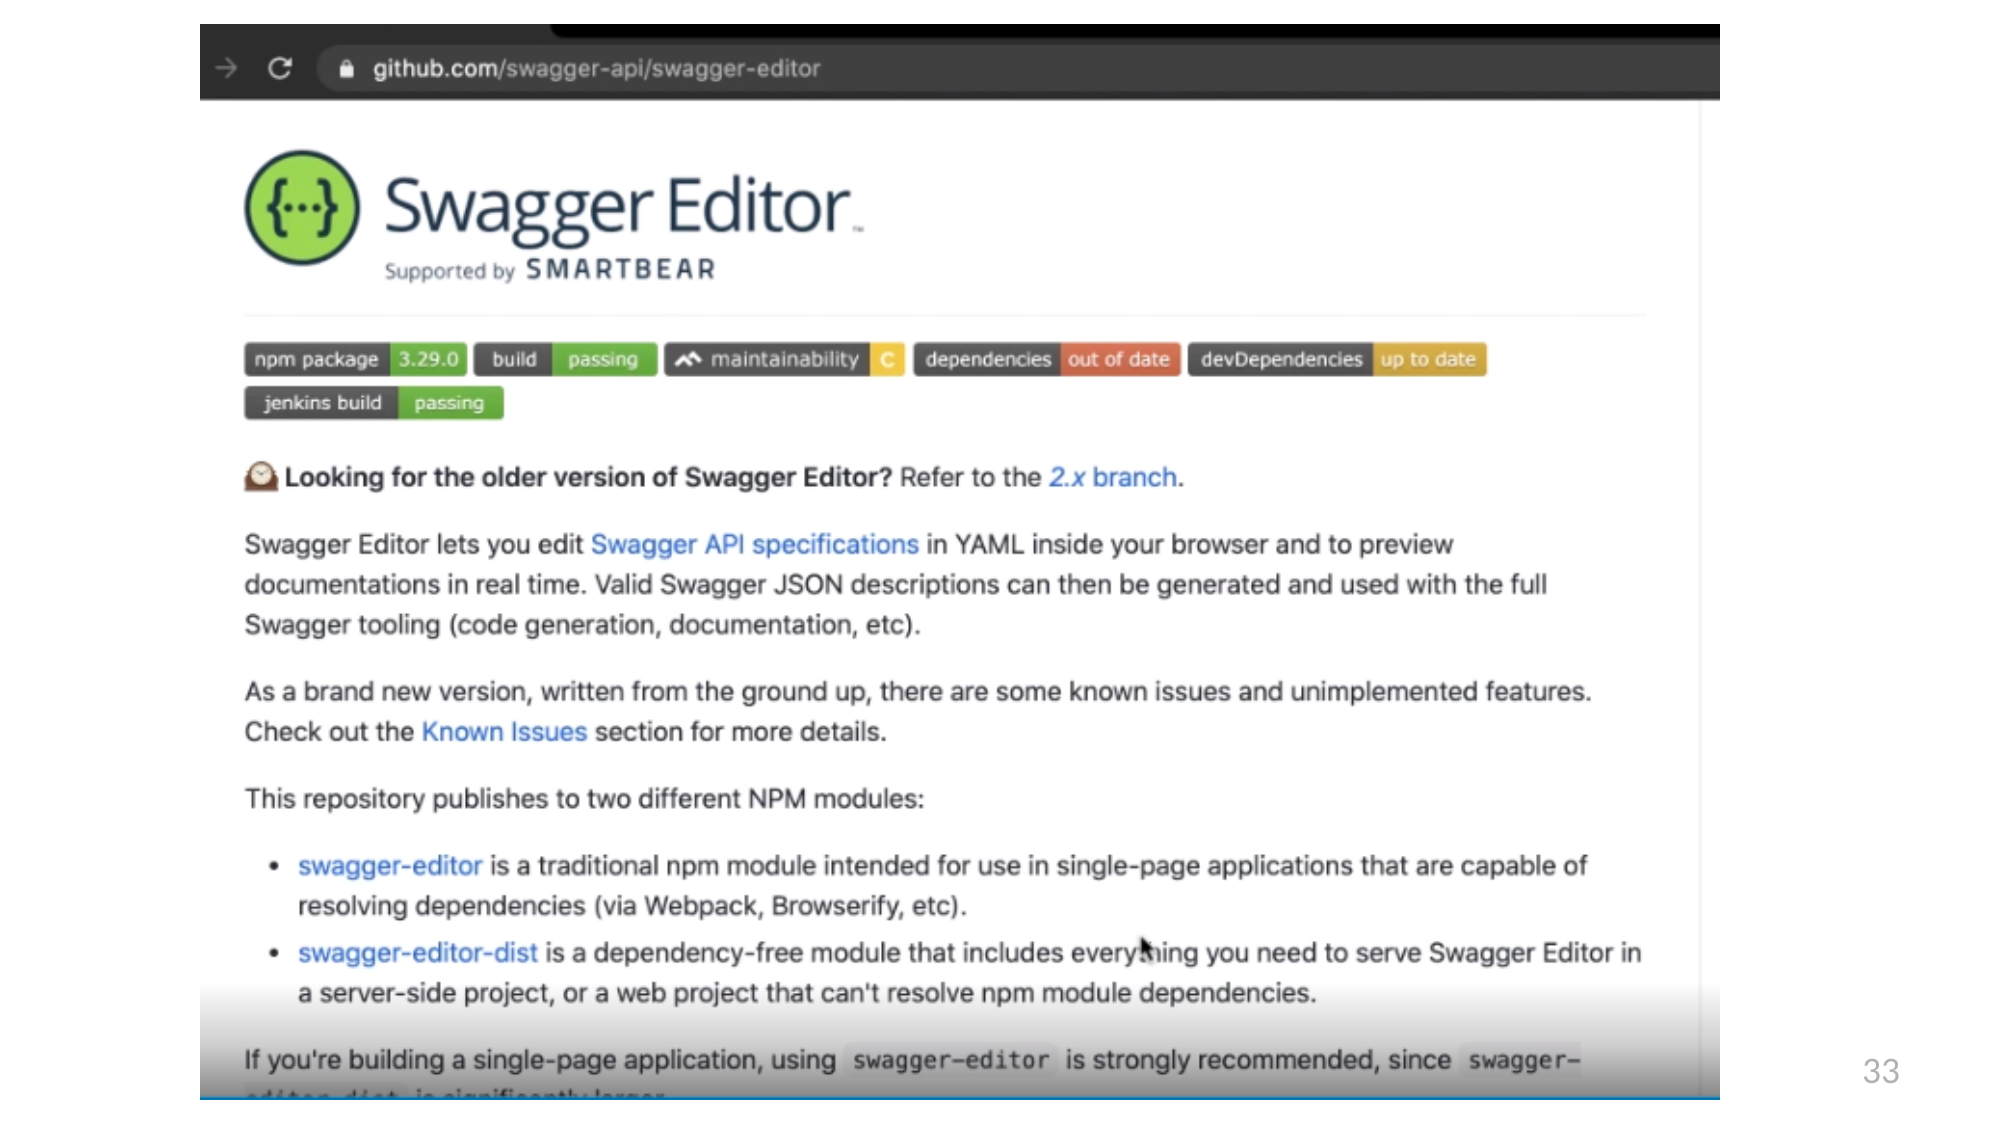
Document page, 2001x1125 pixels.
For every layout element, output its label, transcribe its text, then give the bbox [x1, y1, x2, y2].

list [199, 24, 1721, 1100]
slide_number 33 [1724, 1046, 1900, 1103]
